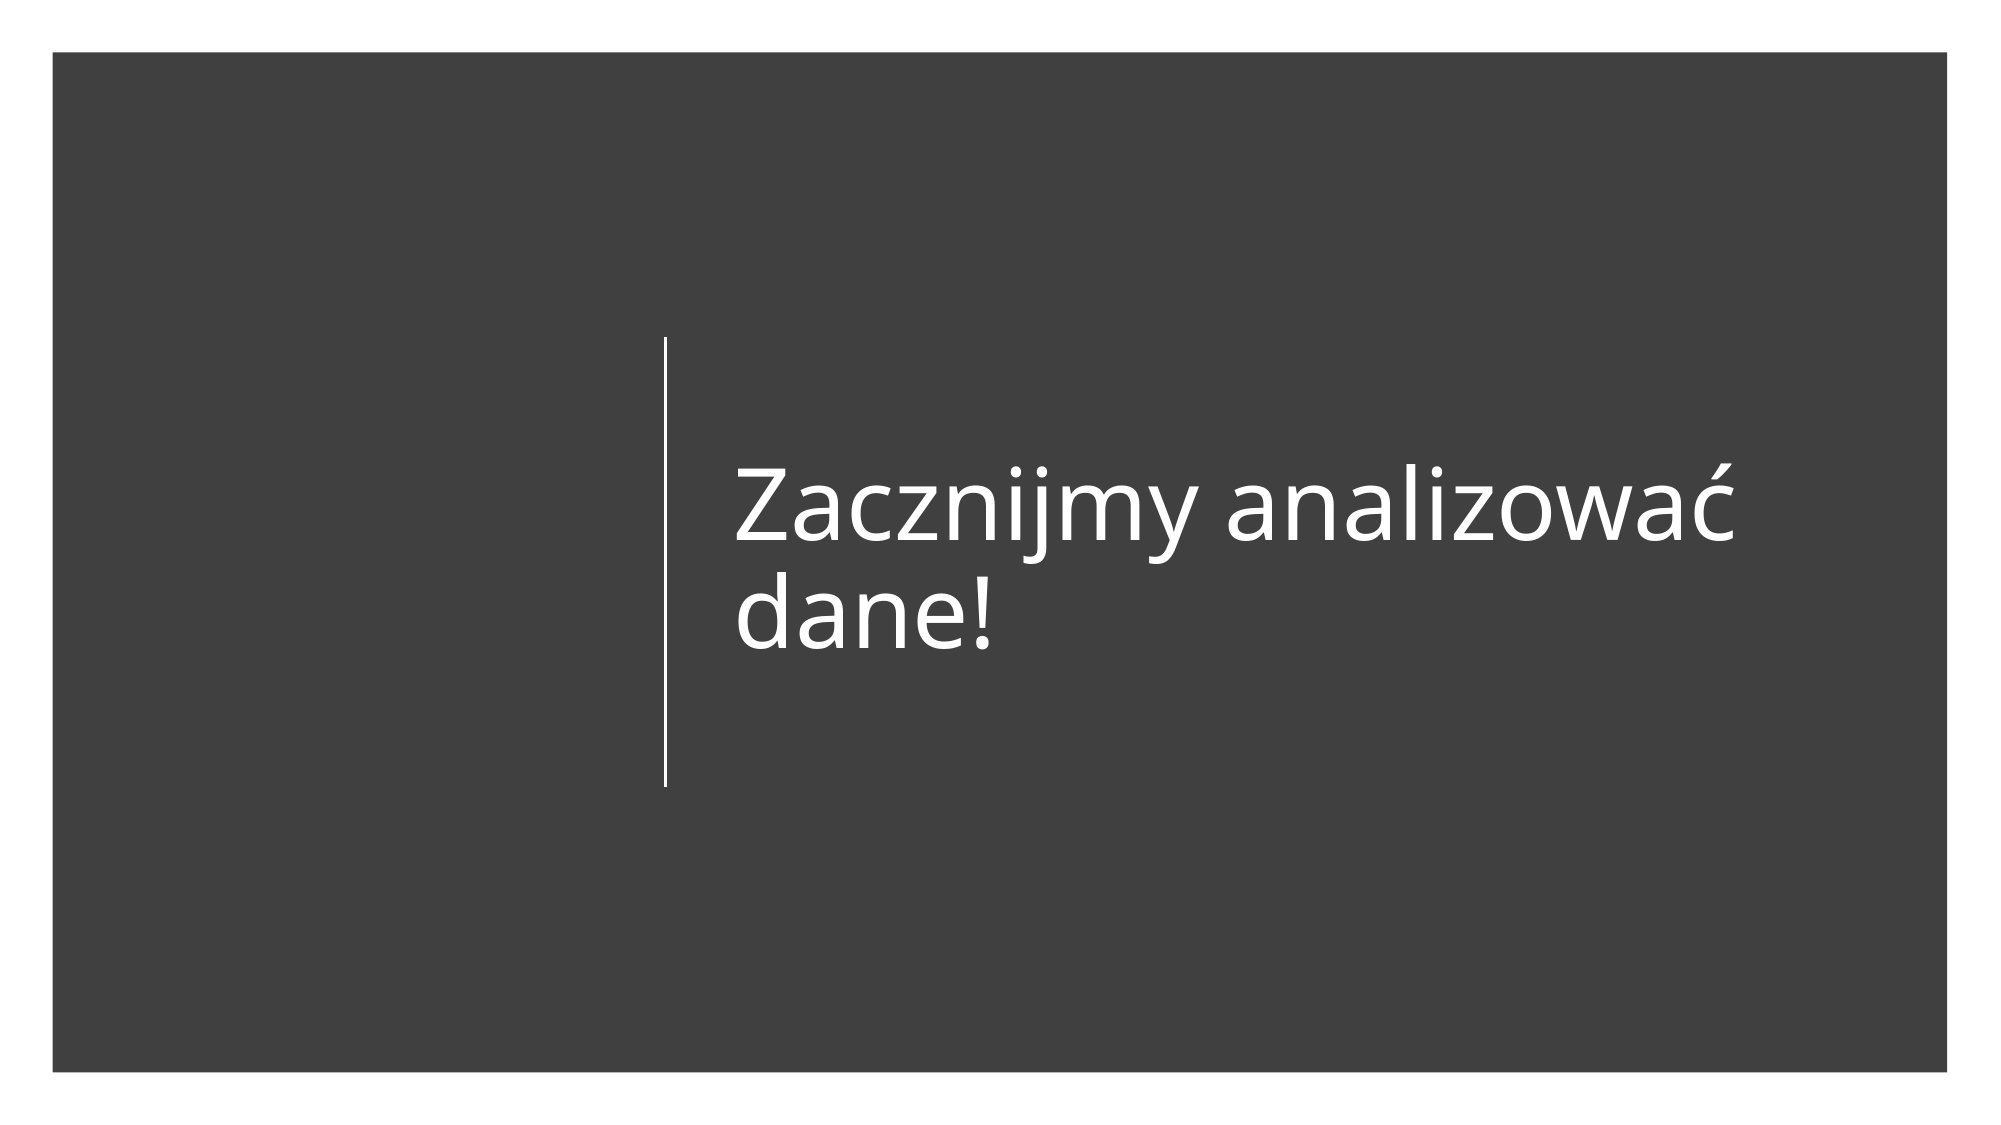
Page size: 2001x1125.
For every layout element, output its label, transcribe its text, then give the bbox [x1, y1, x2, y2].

text_box [52, 51, 1948, 1073]
title Zacznijmy analizować dane! [718, 158, 1829, 967]
